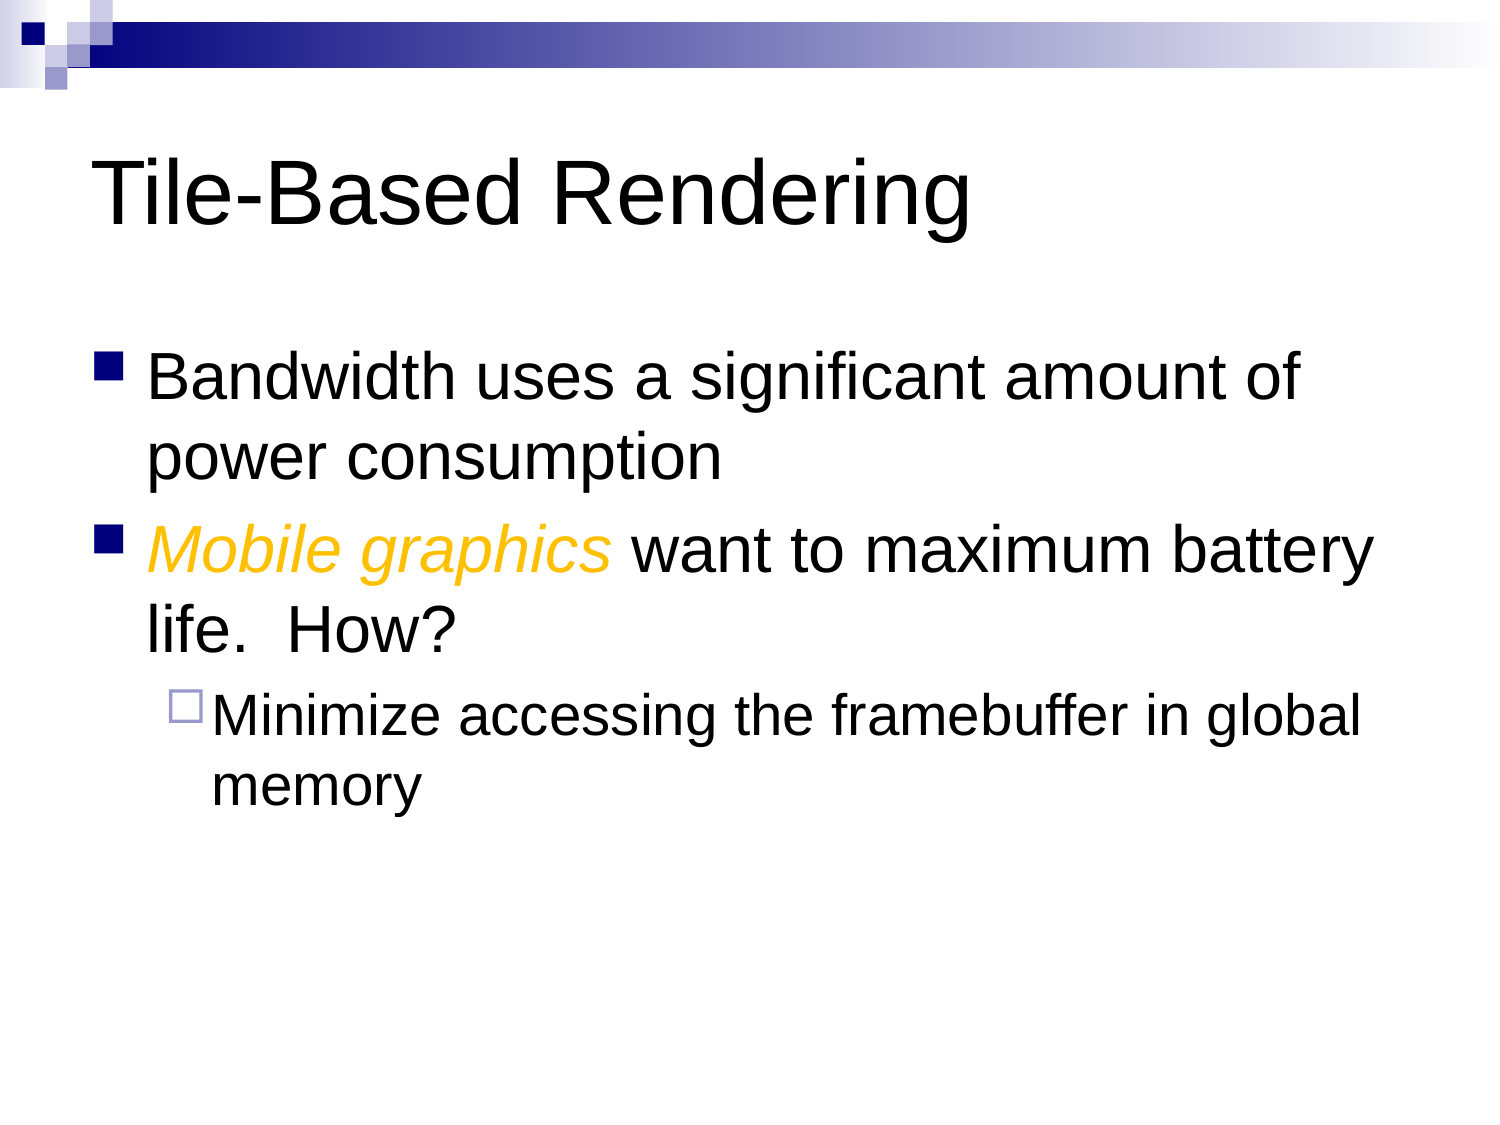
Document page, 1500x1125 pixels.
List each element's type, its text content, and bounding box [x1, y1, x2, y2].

list Bandwidth uses a significant amount of power consumption Mobile graphics want to maximum battery life. How? Minimize accessing the framebuffer in global memory [75, 324, 1425, 963]
title Tile-Based Rendering [75, 75, 1425, 300]
